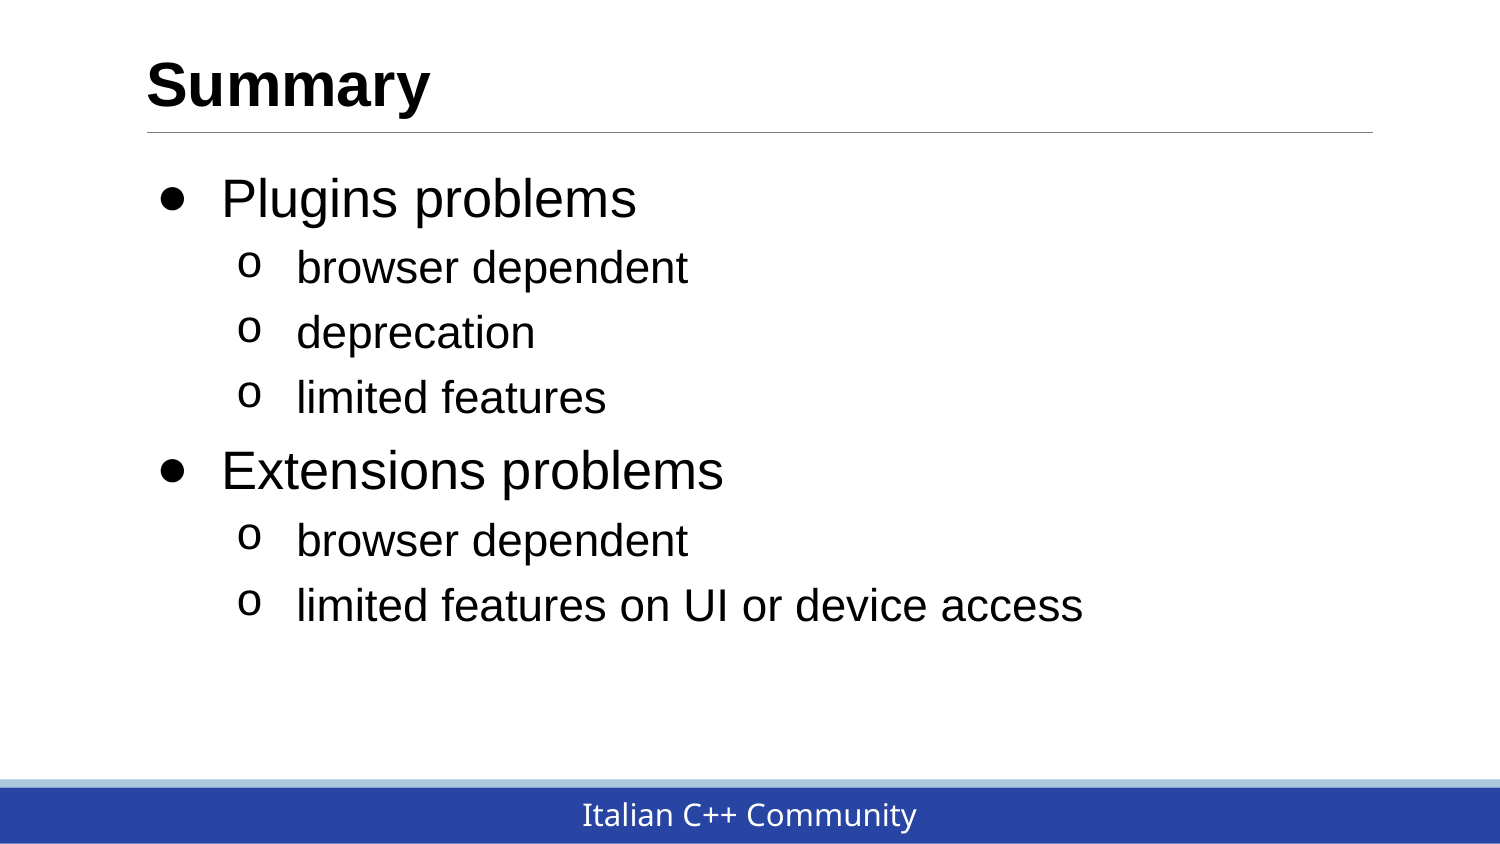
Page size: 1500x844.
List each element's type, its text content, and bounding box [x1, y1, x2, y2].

list Plugins problems browser dependent deprecation limited features Extensions problems browser dependent limited features on UI or device access [135, 152, 1373, 759]
title Summary [135, 1, 1373, 131]
